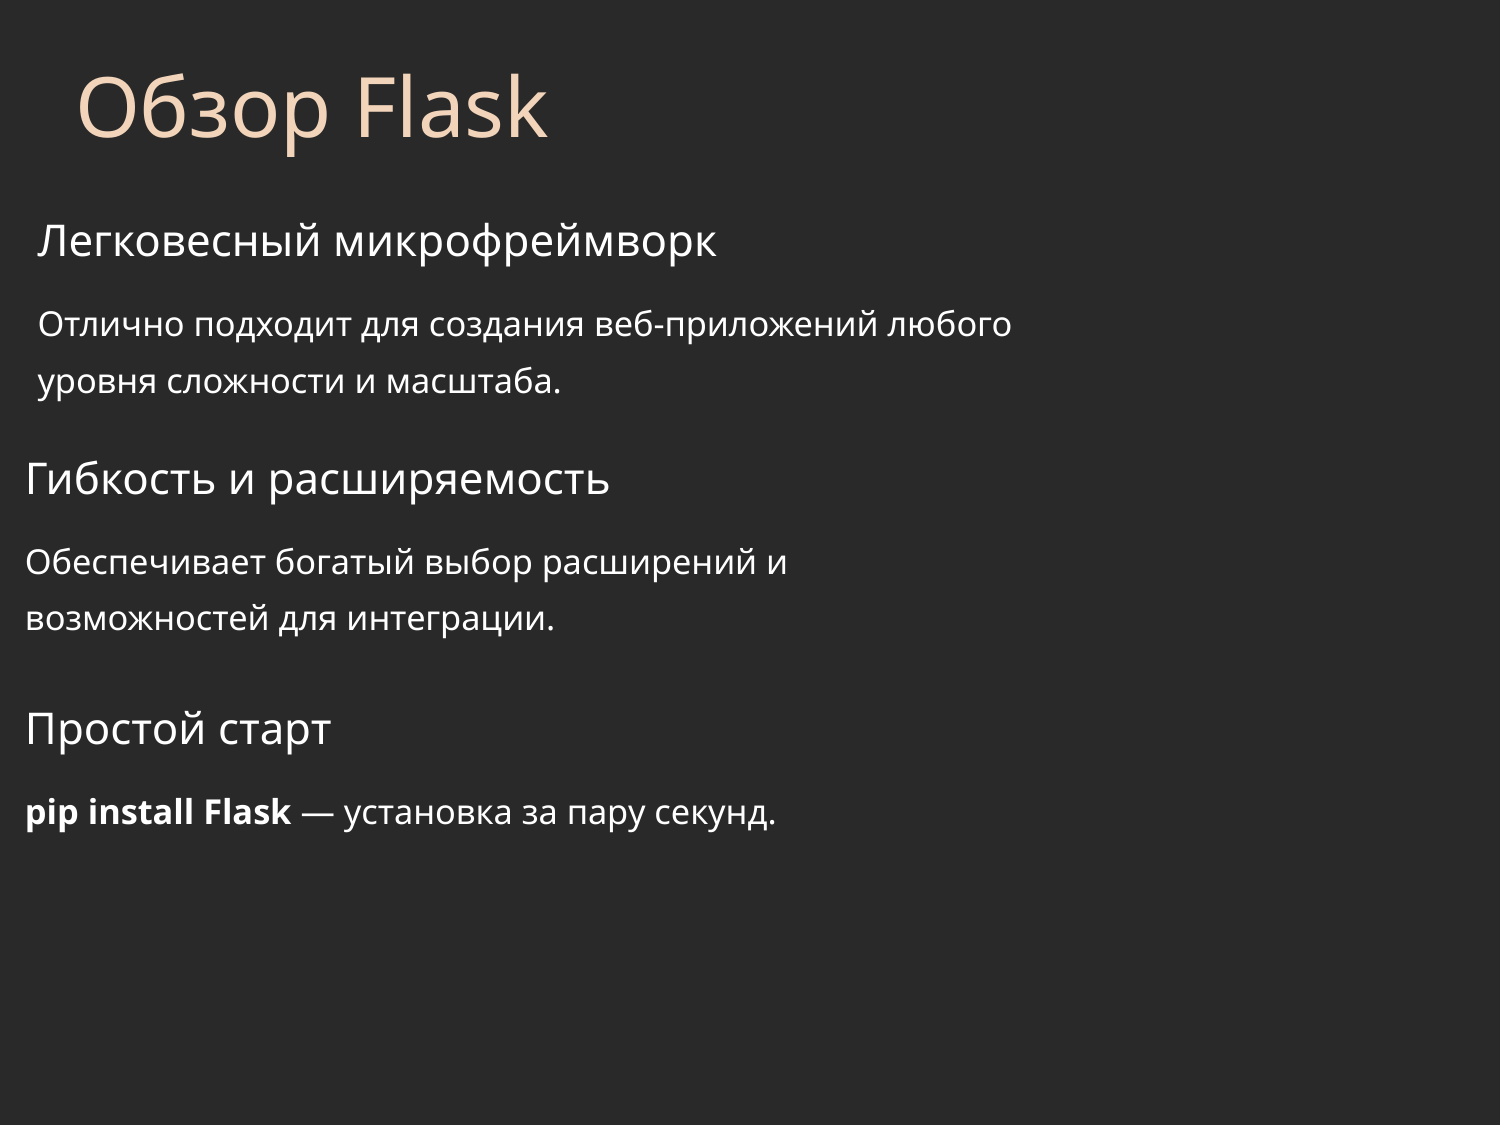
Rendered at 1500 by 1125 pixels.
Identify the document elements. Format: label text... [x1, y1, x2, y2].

text_box Легковесный микрофреймворк [37, 211, 739, 267]
text_box Простой старт [24, 698, 465, 754]
title Обзор Flask [75, 45, 1425, 233]
text_box pip install Flask — установка за пару секунд. [24, 774, 1014, 832]
text_box Отлично подходит для создания веб-приложений любого уровня сложности и масштаба. [37, 287, 1027, 401]
text_box Гибкость и расширяемость [24, 448, 633, 504]
text_box Обеспечивает богатый выбор расширений и возможностей для интеграции. [24, 525, 1014, 638]
